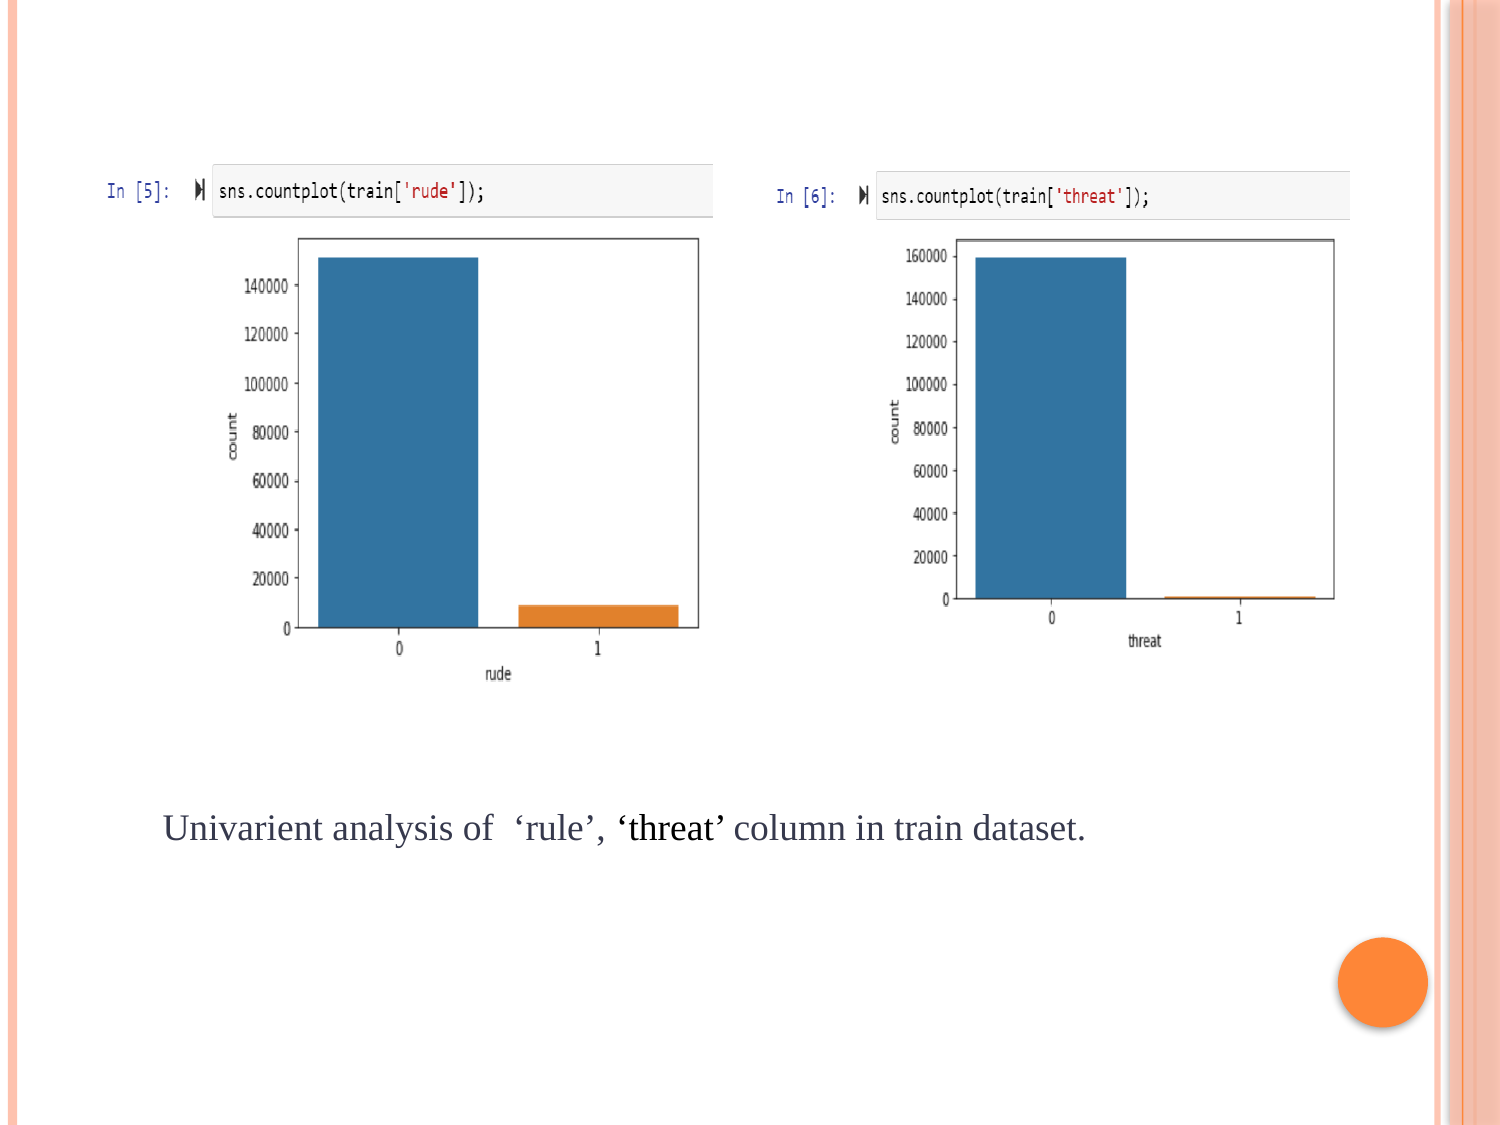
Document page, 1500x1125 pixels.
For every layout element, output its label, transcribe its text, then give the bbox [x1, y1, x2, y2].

picture [774, 161, 1351, 664]
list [99, 149, 713, 701]
text_box Univarient analysis of ‘rule’, ‘threat’ column in train dataset. [162, 802, 1313, 848]
